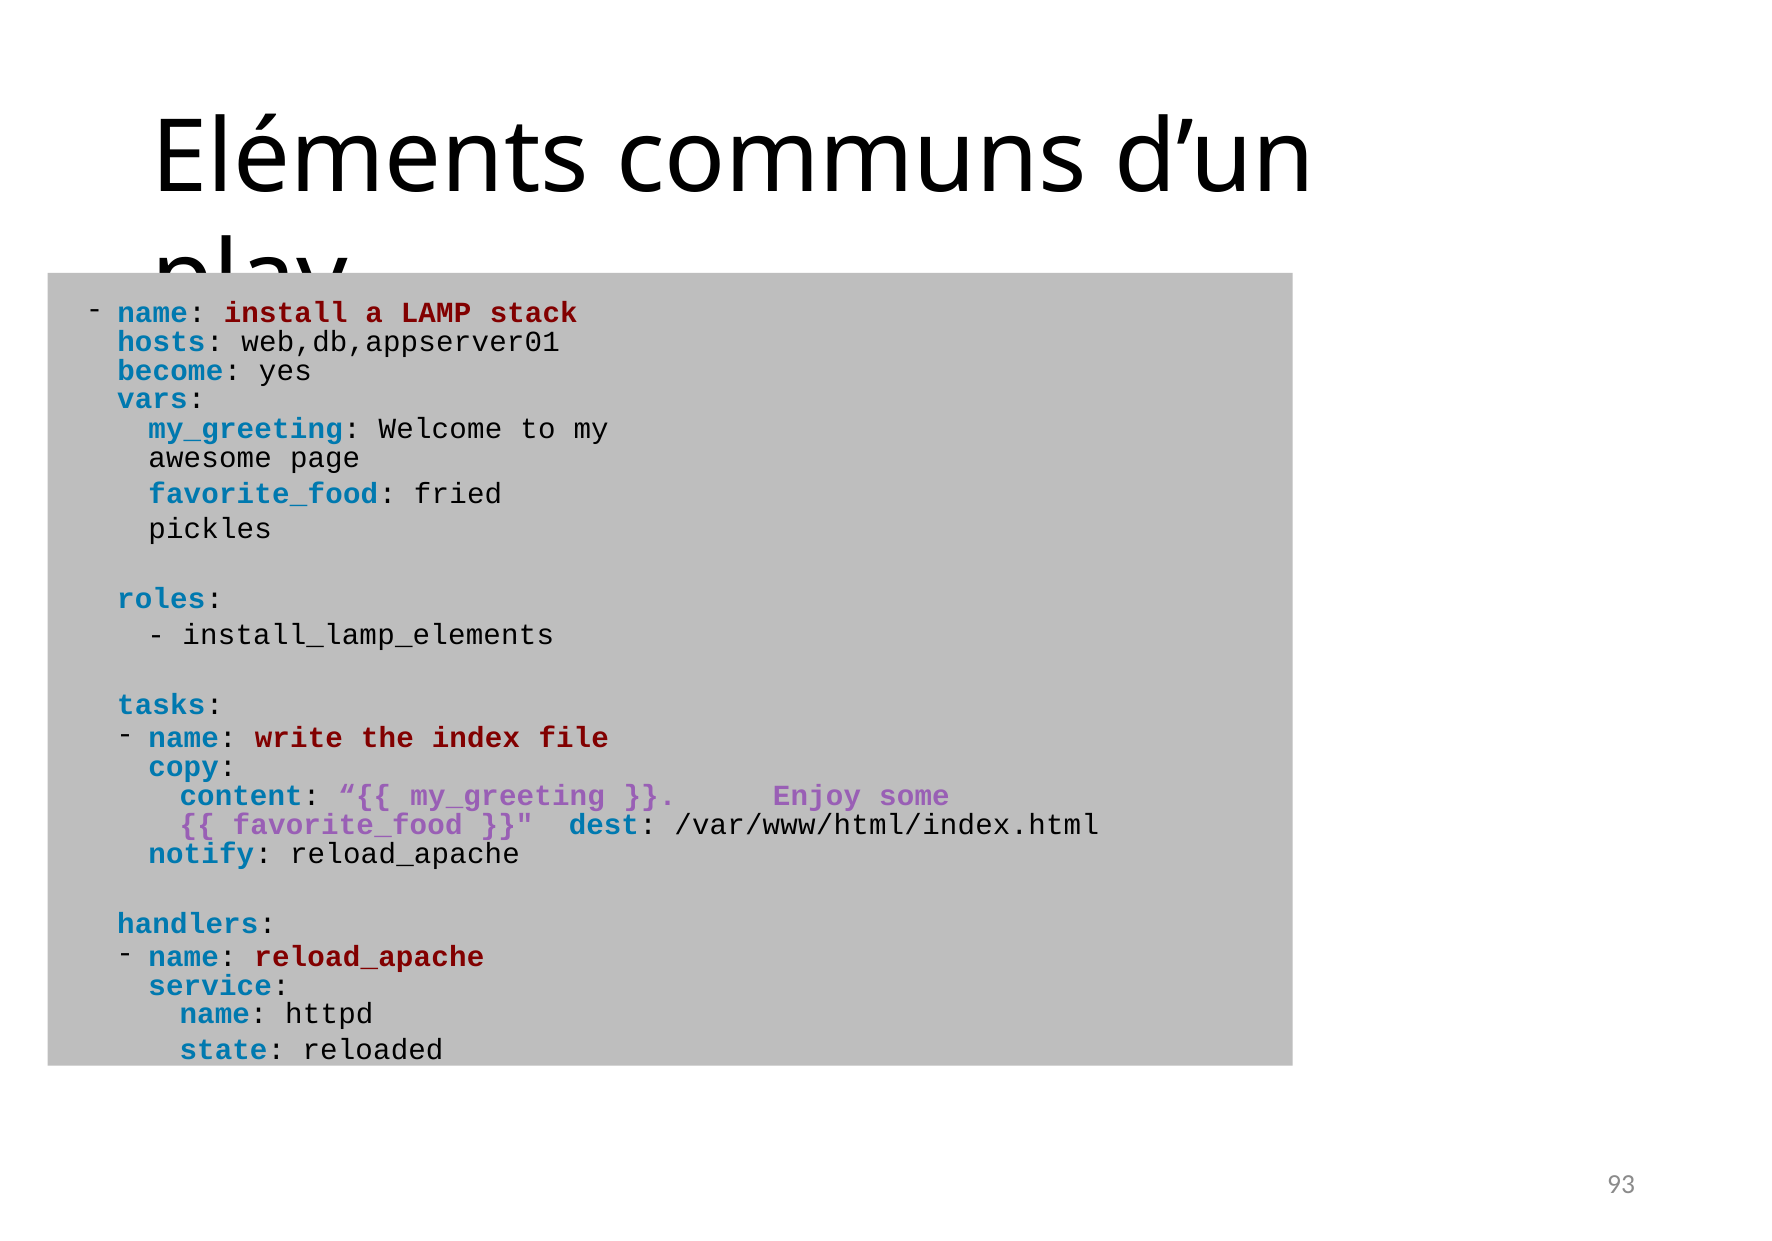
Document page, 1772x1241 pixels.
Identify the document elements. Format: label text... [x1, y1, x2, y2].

text_box name: install a LAMP stack hosts: web,db,appserver01 become: yes vars: my_greeting: Welcome to my awesome page favorite_food: fried pickles roles: - install_lamp_elements tasks: name: write the index file copy: content: “{{ my_greeting }}. Enjoy some {{ favorite_food }}" dest: /var/www/html/index.html notify: reload_apache handlers: name: reload_apache service: name: httpd state: reloaded [47, 272, 1293, 1066]
slide_number 93 [1251, 1149, 1651, 1216]
title Eléments communs d’un play [149, 88, 1486, 334]
